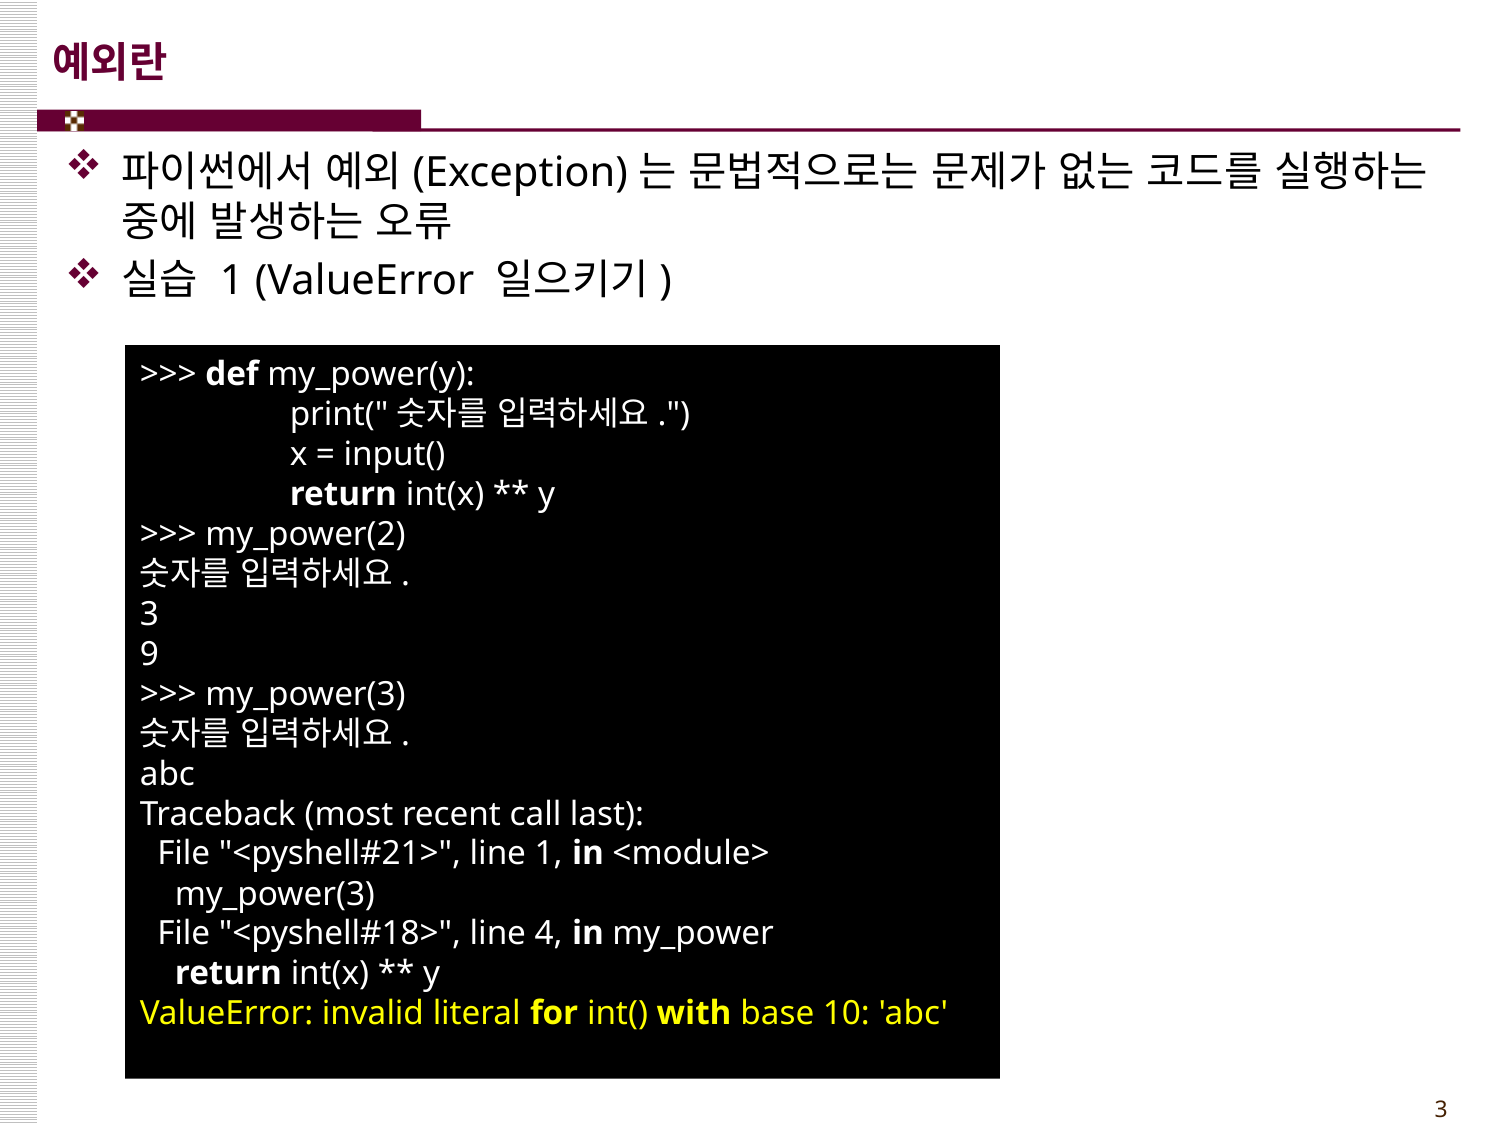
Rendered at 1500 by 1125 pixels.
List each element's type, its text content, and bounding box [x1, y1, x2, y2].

picture [65, 111, 84, 131]
list 파이썬에서 예외(Exception)는 문법적으로는 문제가 없는 코드를 실행하는 중에 발생하는 오류 실습 1 (ValueError 일으키기) [50, 137, 1475, 1075]
title 예외란 [37, 13, 1278, 109]
text_box >>> def my_power(y): print("숫자를 입력하세요.") x = input() return int(x) ** y >>> my_power(2) 숫자를 입력하세요. 3 9 >>> my_power(3) 숫자를 입력하세요. abc Traceback (most recent call last): File "<pyshell#21>", line 1, in <module> my_power(3) File "<pyshell#18>", line 4, in my_power return int(x) ** y ValueError: invalid literal for int() with base 10: 'abc' [125, 345, 1000, 1079]
